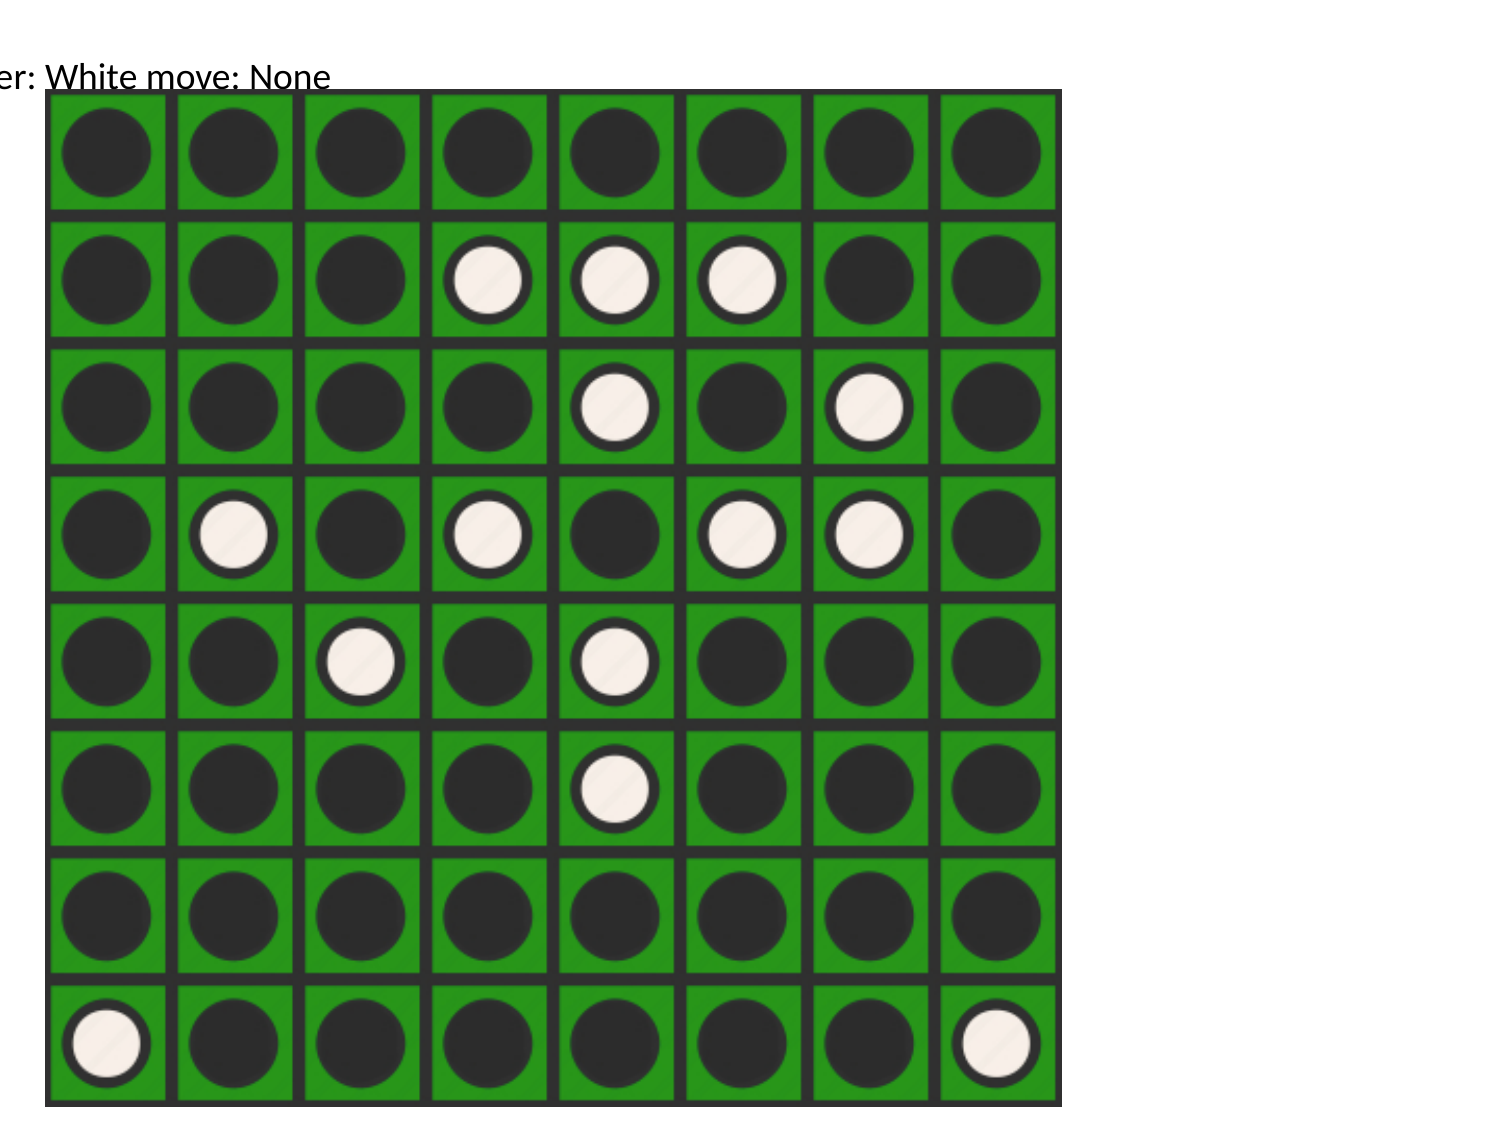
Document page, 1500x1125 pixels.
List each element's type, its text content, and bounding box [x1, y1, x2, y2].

text_box turn: 62 player: White move: None [0, 44, 347, 105]
picture [44, 89, 1062, 1107]
